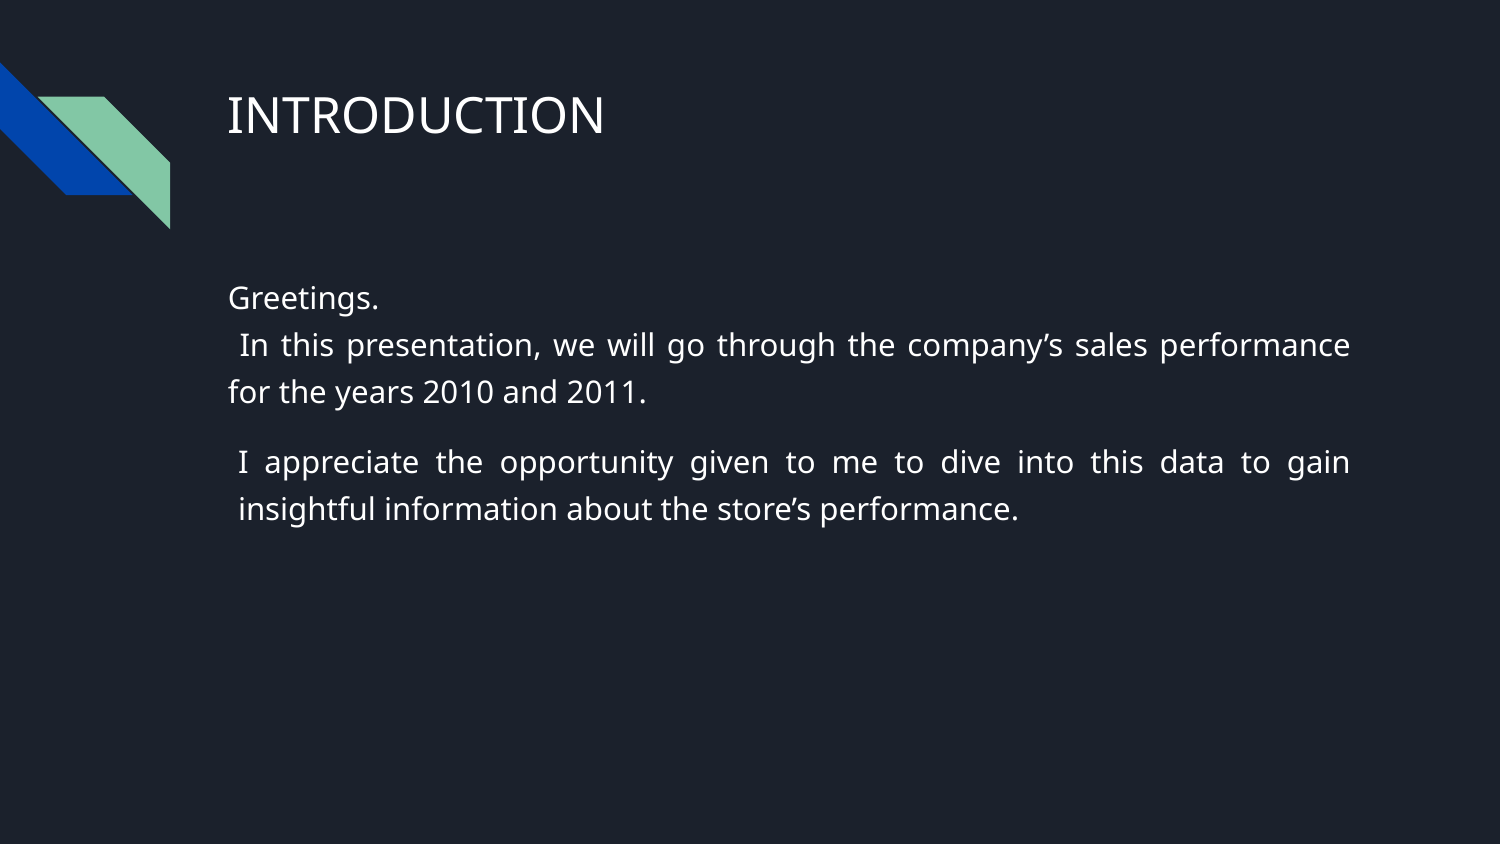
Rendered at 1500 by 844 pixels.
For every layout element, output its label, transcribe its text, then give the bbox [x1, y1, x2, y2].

list Greetings. In this presentation, we will go through the company’s sales performance for the years 2010 and 2011. I appreciate the opportunity given to me to dive into this data to gain insightful information about the store’s performance. [212, 257, 1368, 735]
title INTRODUCTION [212, 64, 1368, 215]
